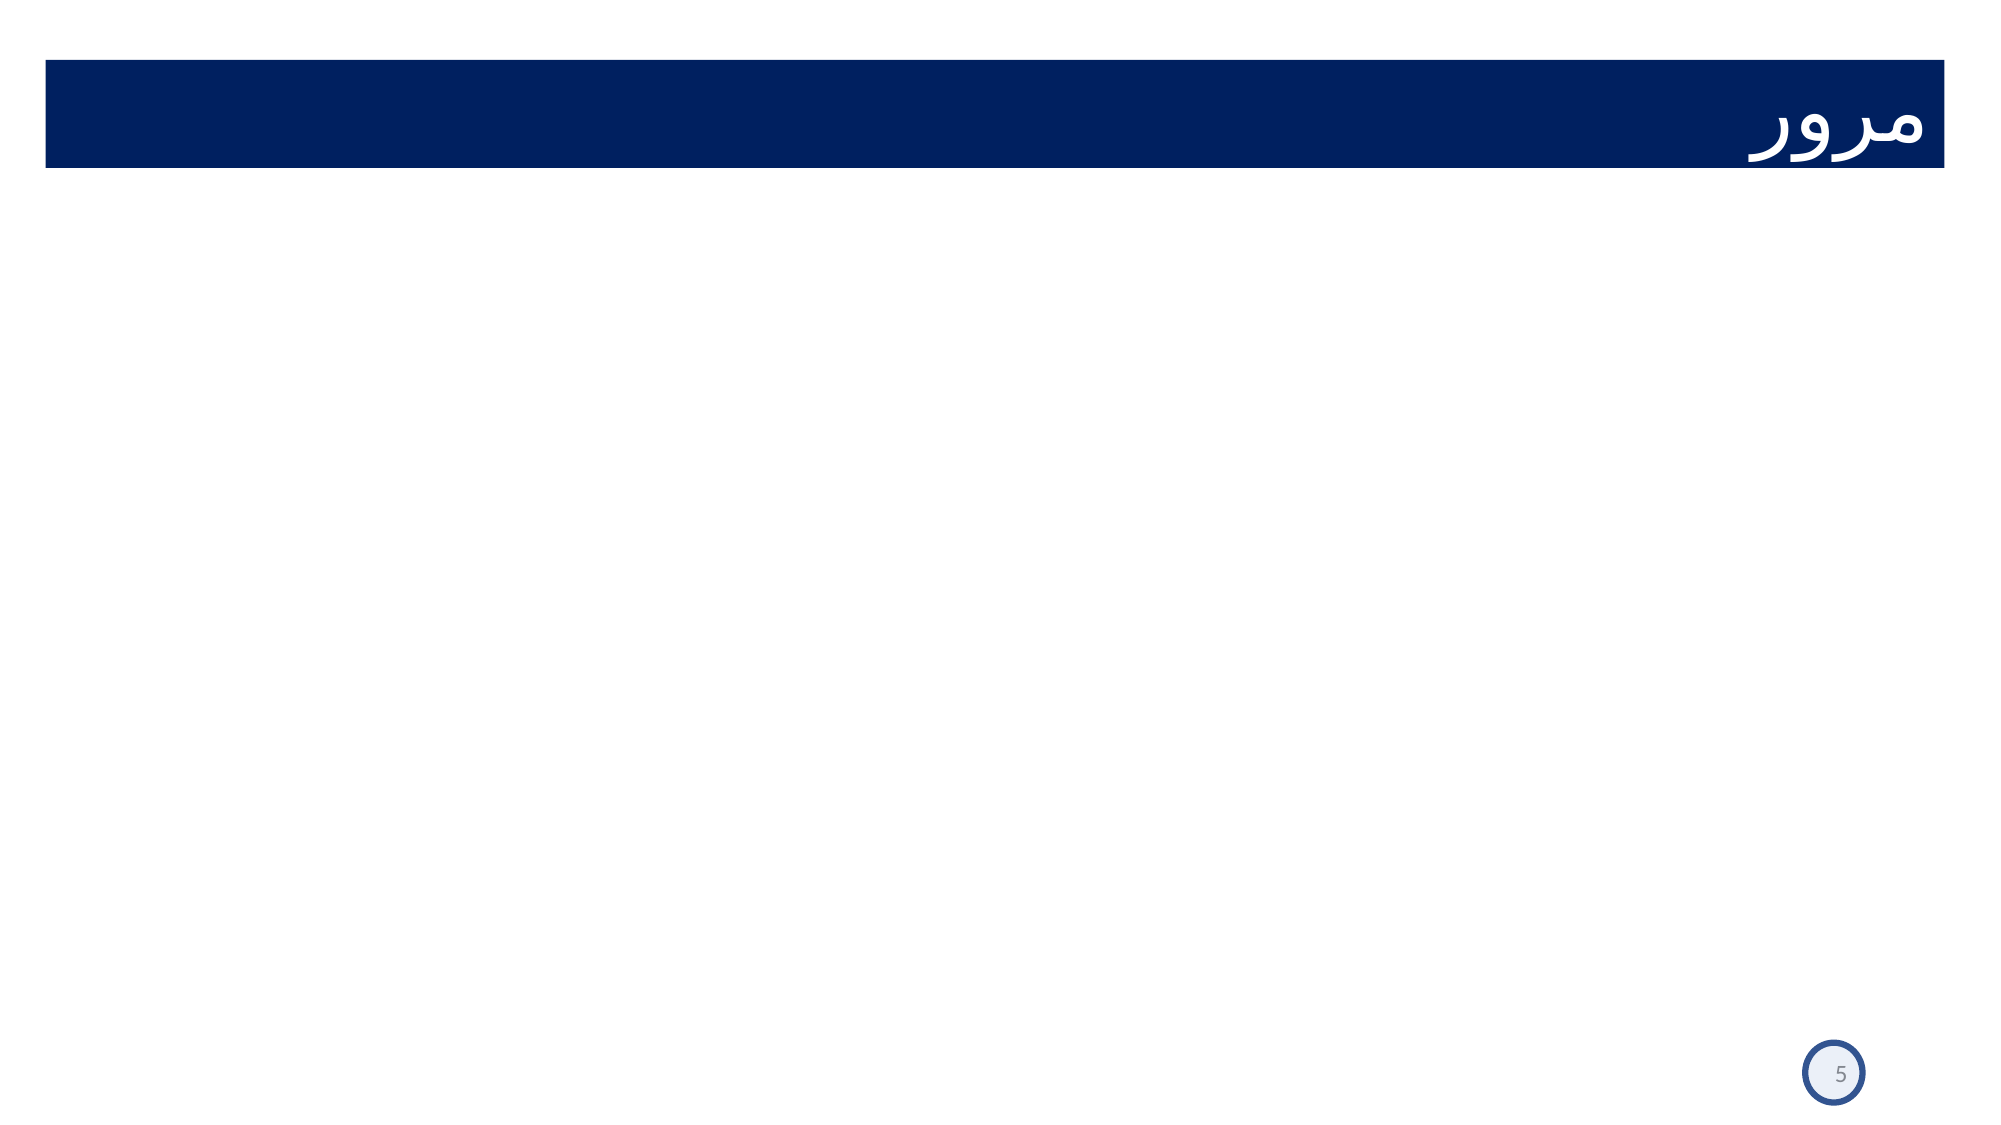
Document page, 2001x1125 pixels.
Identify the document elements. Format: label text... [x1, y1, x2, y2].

slide_number 5 [1412, 1042, 1863, 1103]
title مرور [45, 59, 1945, 168]
